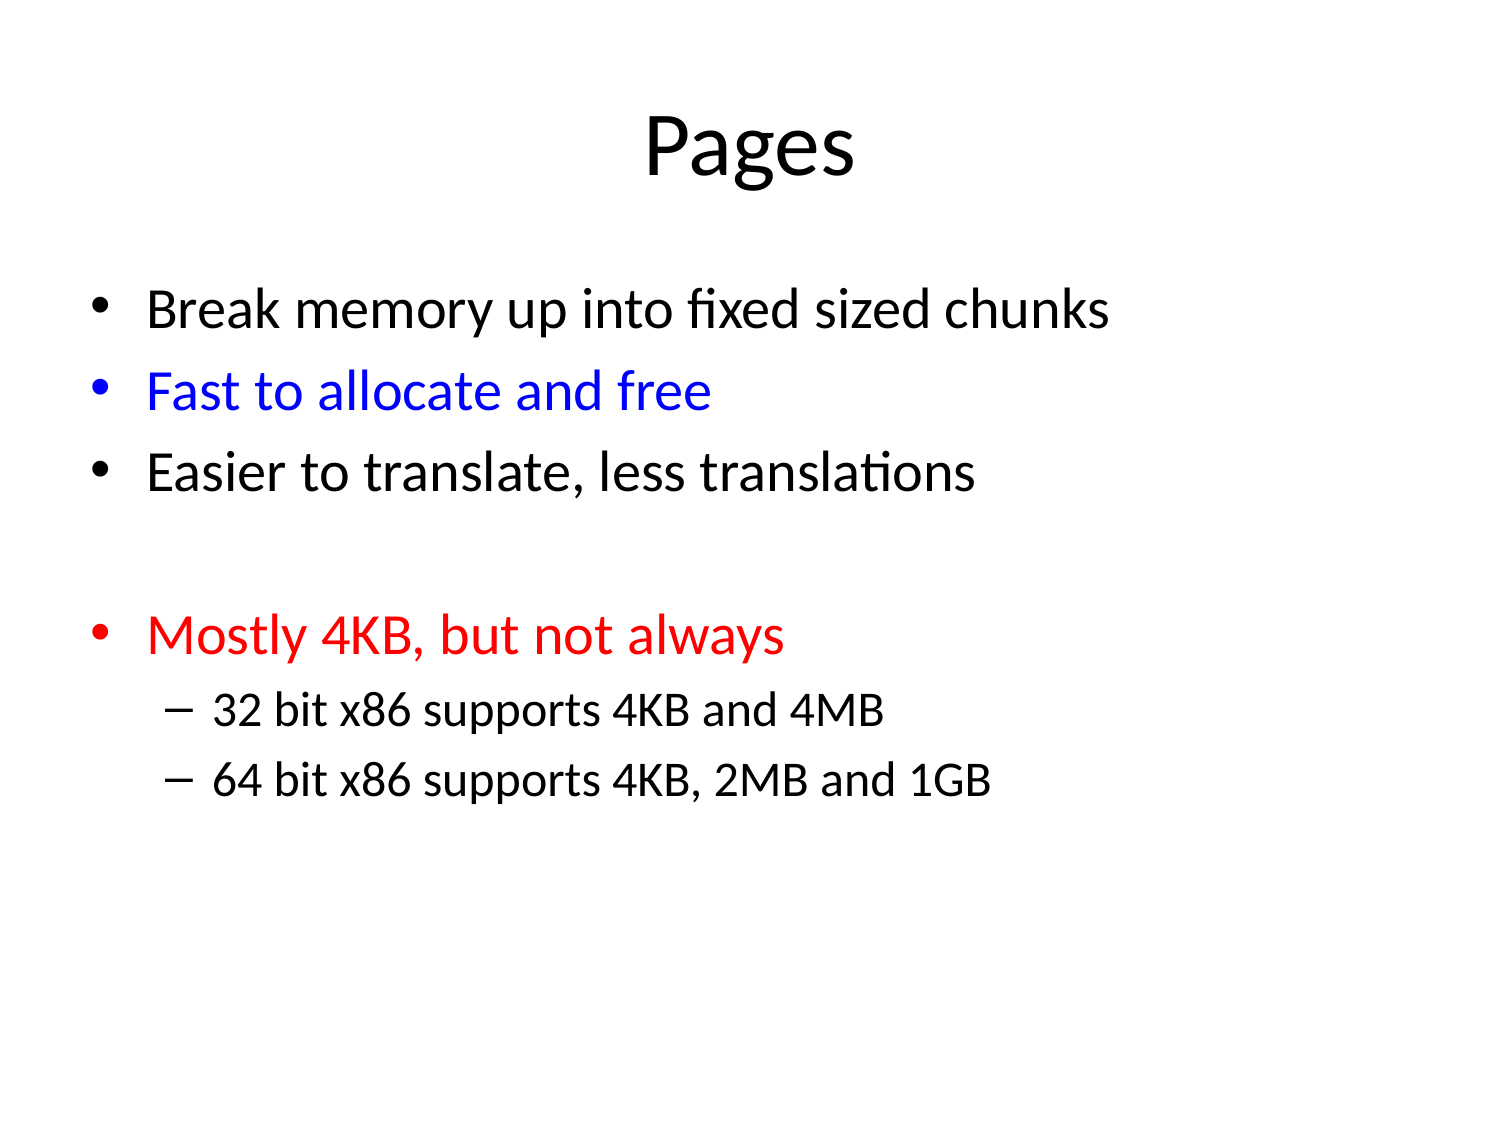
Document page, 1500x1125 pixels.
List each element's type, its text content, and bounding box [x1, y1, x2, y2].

title Pages [75, 45, 1425, 233]
list Break memory up into fixed sized chunks Fast to allocate and free Easier to translate, less translations Mostly 4KB, but not always 32 bit x86 supports 4KB and 4MB 64 bit x86 supports 4KB, 2MB and 1GB [75, 262, 1425, 1005]
